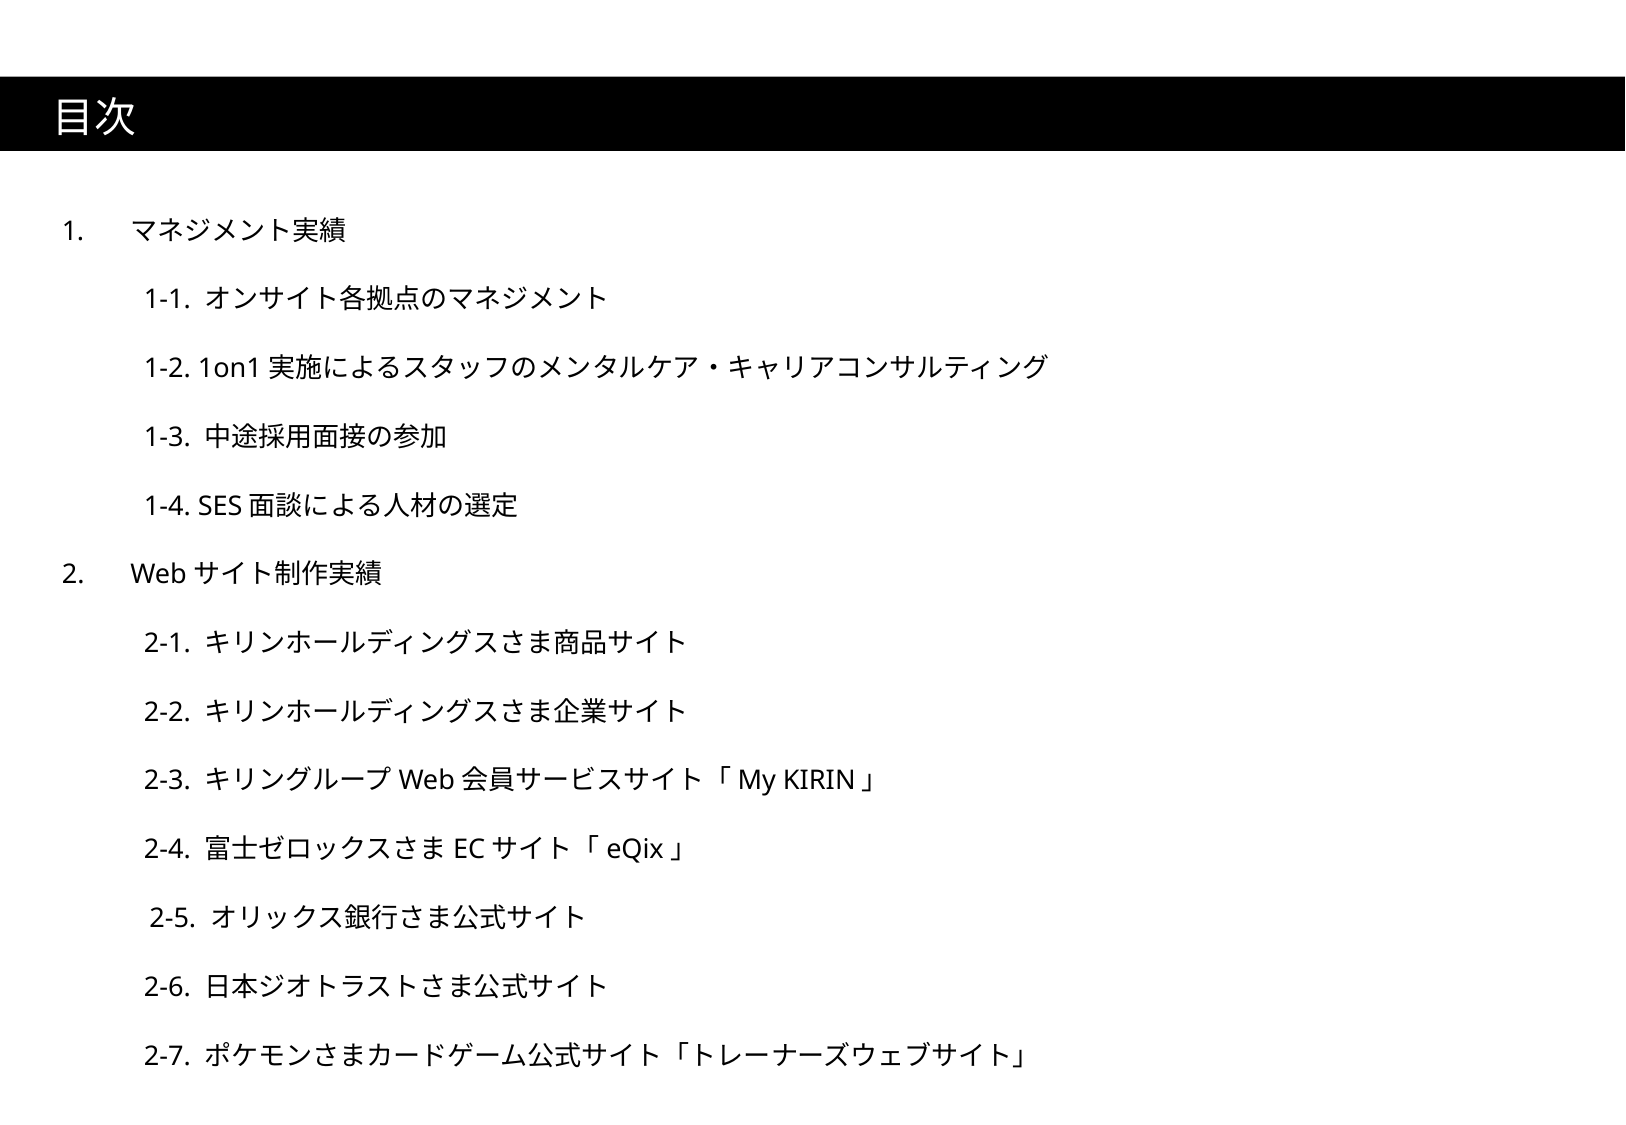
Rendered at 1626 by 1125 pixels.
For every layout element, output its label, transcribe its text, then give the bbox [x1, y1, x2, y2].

text_box マネジメント実績 1-1. オンサイト各拠点のマネジメント 1-2. 1on1実施によるスタッフのメンタルケア・キャリアコンサルティング 1-3. 中途採用面接の参加 1-4. SES面談による人材の選定 Webサイト制作実績 2-1. キリンホールディングスさま商品サイト 2-2. キリンホールディングスさま企業サイト 2-3. キリングループWeb会員サービスサイト「My KIRIN」 2-4. 富士ゼロックスさまECサイト「eQix」 2-5. オリックス銀行さま公式サイト 2-6. 日本ジオトラストさま公式サイト 2-7. ポケモンさまカードゲーム公式サイト「トレーナーズウェブサイト」 [47, 169, 1499, 1078]
text_box 目次 [0, 76, 1625, 151]
